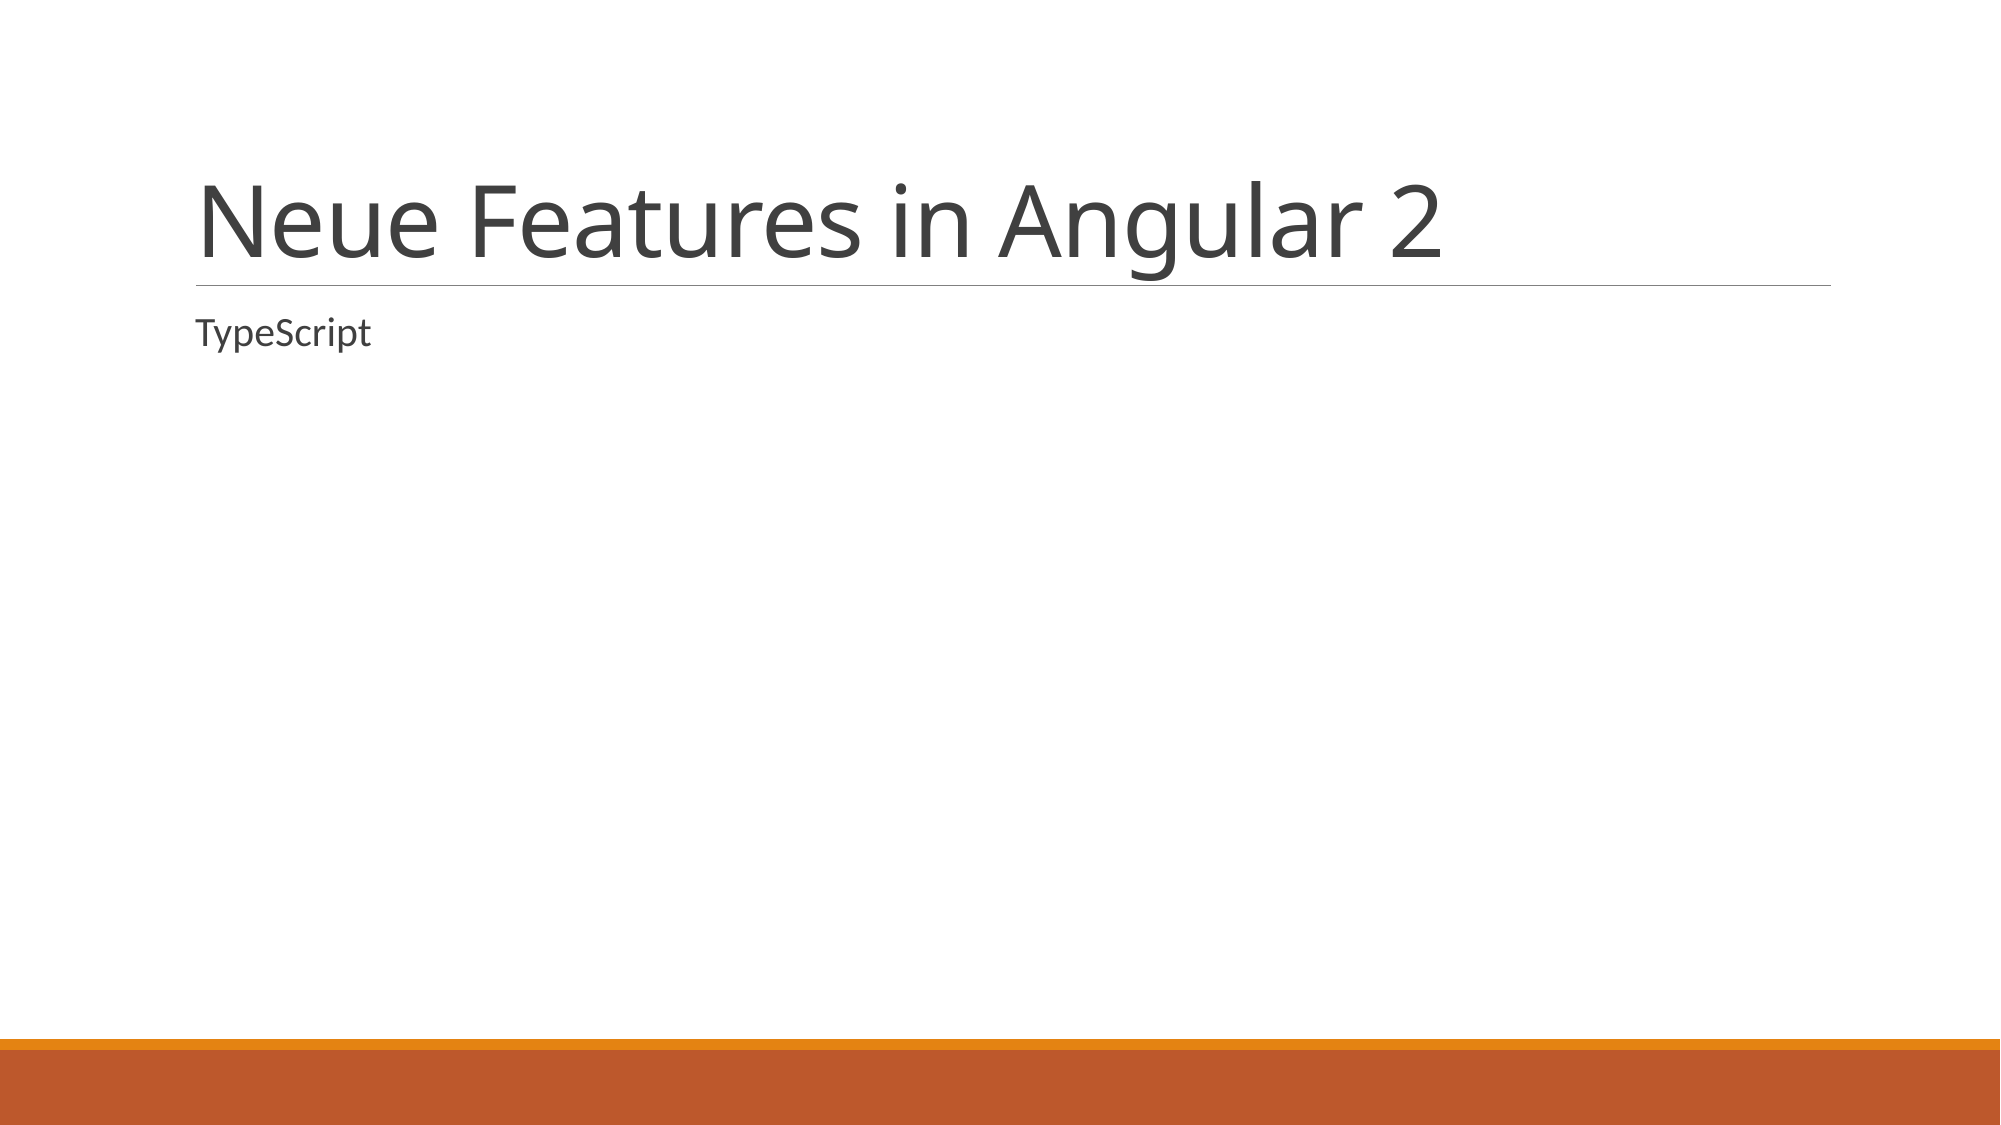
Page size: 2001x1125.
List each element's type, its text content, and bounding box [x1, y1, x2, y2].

list TypeScript [180, 302, 1830, 963]
title Neue Features in Angular 2 [180, 47, 1830, 285]
